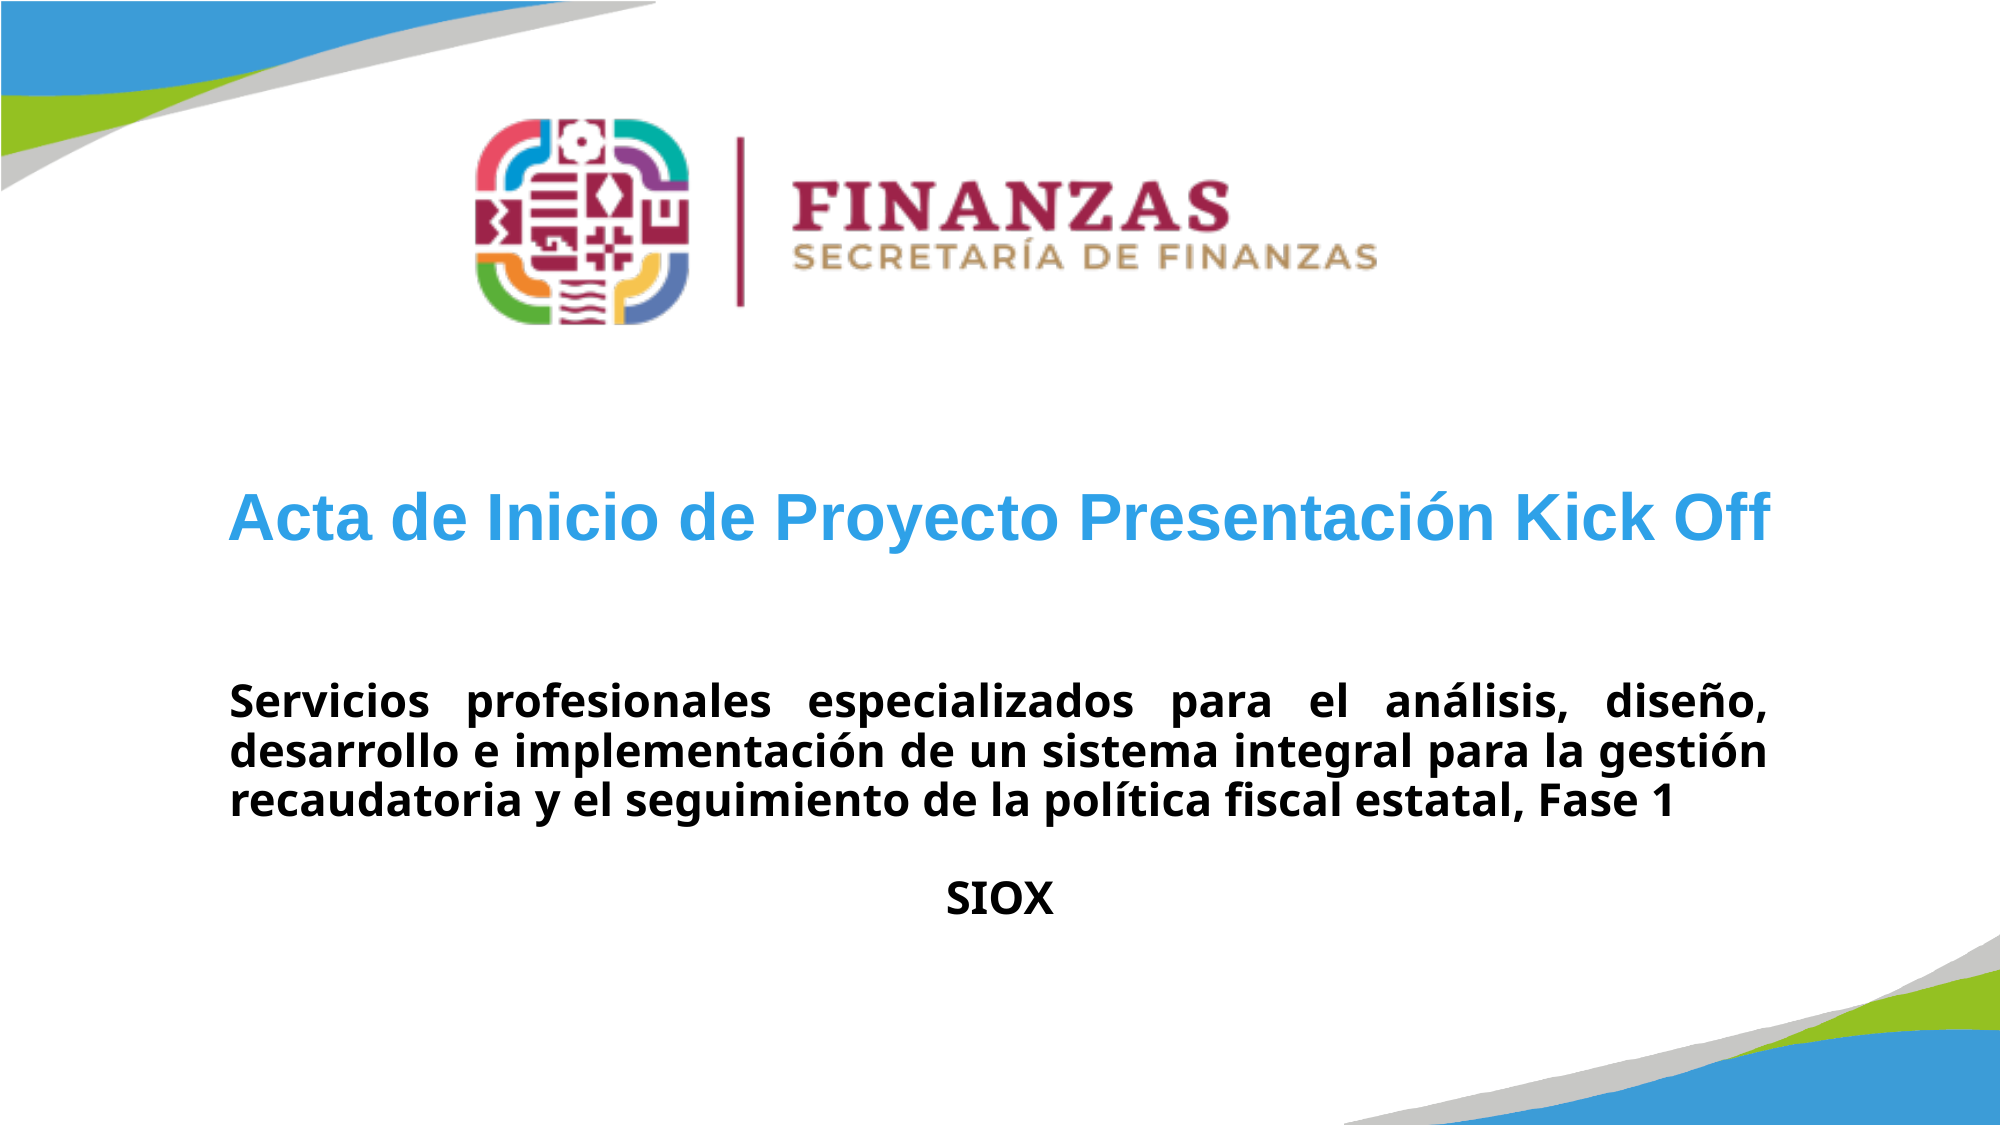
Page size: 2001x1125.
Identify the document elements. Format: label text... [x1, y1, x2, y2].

subtitle Servicios profesionales especializados para el análisis, diseño, desarrollo e implementación de un sistema integral para la gestión recaudatoria y el seguimiento de la política fiscal estatal, Fase 1 SIOX [214, 625, 1786, 944]
picture [2, 2, 1634, 334]
picture [1344, 918, 2000, 1125]
title Acta de Inicio de Proyecto Presentación Kick Off [192, 419, 1808, 563]
